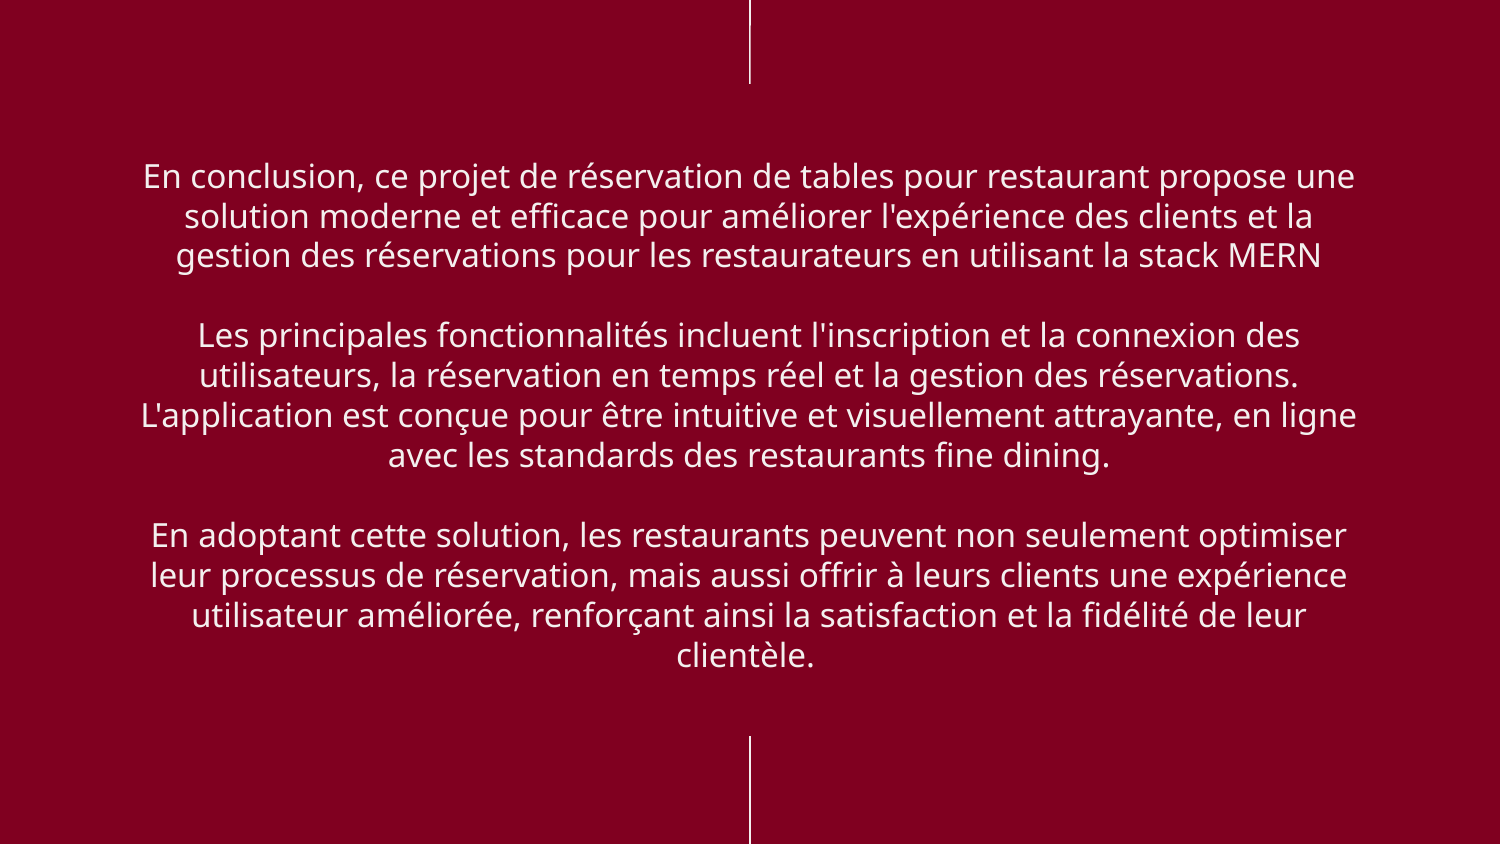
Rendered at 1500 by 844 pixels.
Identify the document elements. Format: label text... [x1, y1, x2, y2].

subtitle En conclusion, ce projet de réservation de tables pour restaurant propose une solution moderne et efficace pour améliorer l'expérience des clients et la gestion des réservations pour les restaurateurs en utilisant la stack MERN Les principales fonctionnalités incluent l'inscription et la connexion des utilisateurs, la réservation en temps réel et la gestion des réservations. L'application est conçue pour être intuitive et visuellement attrayante, en ligne avec les standards des restaurants fine dining. En adoptant cette solution, les restaurants peuvent non seulement optimiser leur processus de réservation, mais aussi offrir à leurs clients une expérience utilisateur améliorée, renforçant ainsi la satisfaction et la fidélité de leur clientèle. [110, 83, 1390, 689]
